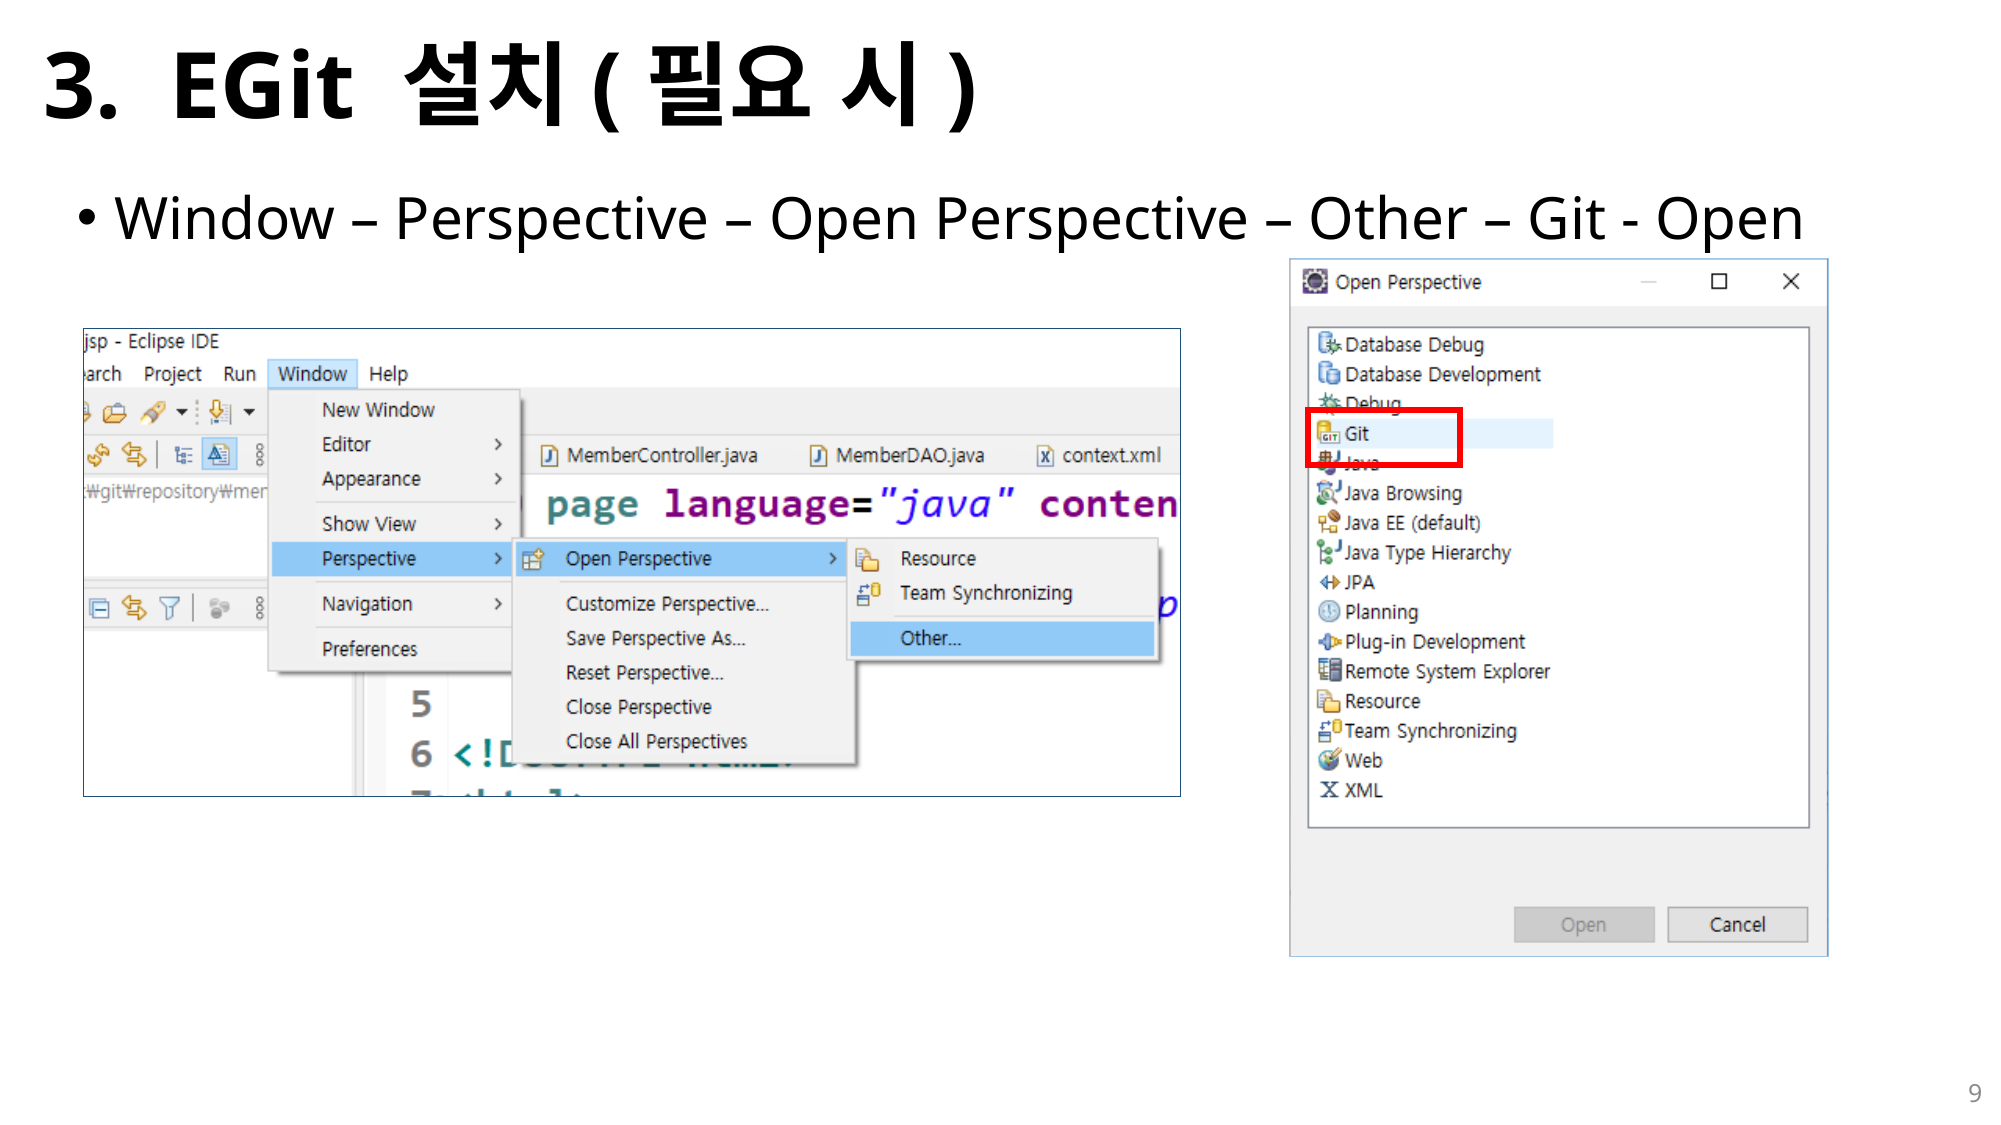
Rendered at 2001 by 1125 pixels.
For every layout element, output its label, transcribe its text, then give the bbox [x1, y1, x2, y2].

picture [1289, 258, 1829, 957]
slide_number 9 [1922, 1065, 1998, 1125]
picture [82, 328, 1181, 797]
list Window – Perspective – Open Perspective – Other – Git - Open [61, 173, 1938, 1095]
title 3. EGit 설치(필요 시) [28, 28, 1968, 150]
